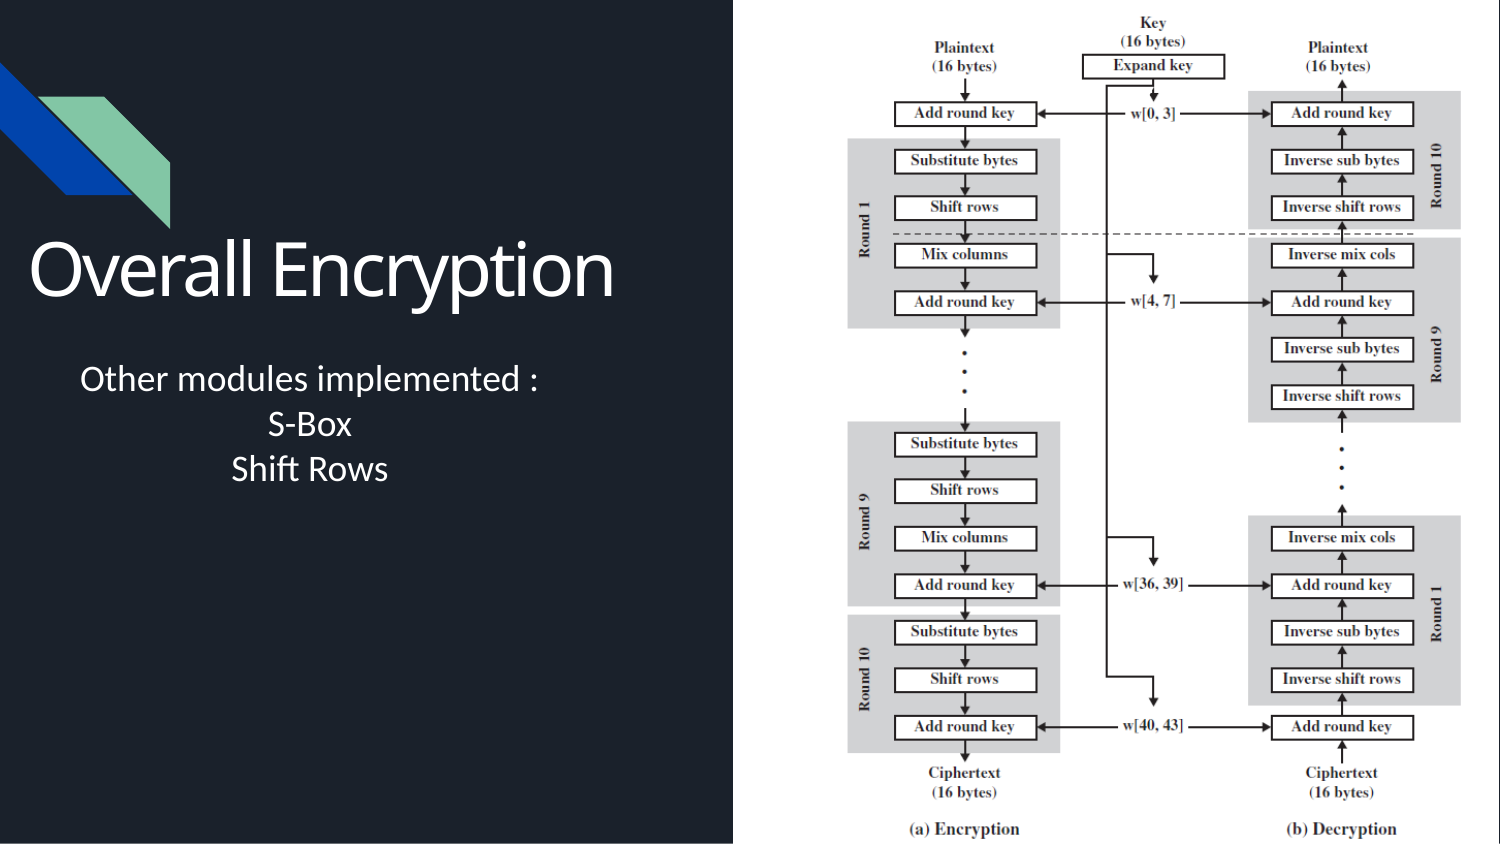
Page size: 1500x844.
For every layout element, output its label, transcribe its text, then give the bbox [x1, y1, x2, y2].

title Overall Encryption [24, 219, 727, 363]
picture [732, 0, 1499, 844]
text_box Other modules implemented : S-Box Shift Rows [65, 346, 555, 542]
text_box [74, 259, 727, 366]
